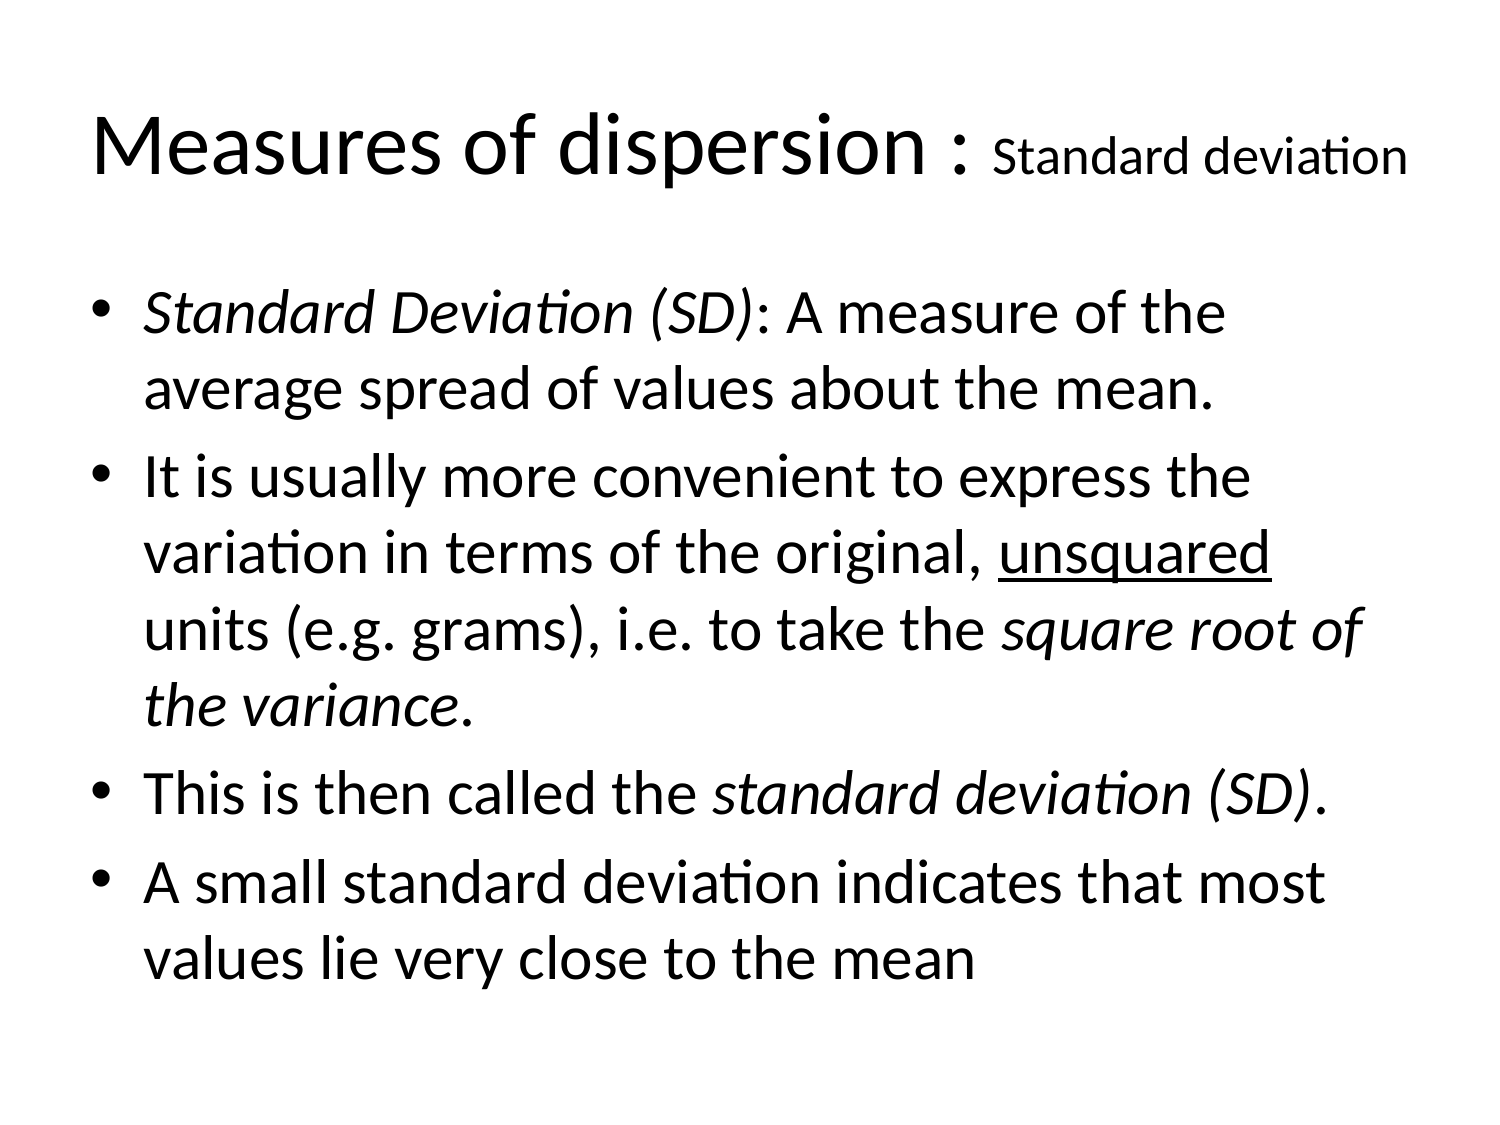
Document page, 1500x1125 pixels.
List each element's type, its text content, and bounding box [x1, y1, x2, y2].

list Standard Deviation (SD): A measure of the average spread of values about the mean. It is usually more convenient to express the variation in terms of the original, unsquared units (e.g. grams), i.e. to take the square root of the variance. This is then called the standard deviation (SD). A small standard deviation indicates that most values lie very close to the mean [75, 262, 1425, 1005]
title Measures of dispersion : Standard deviation [75, 45, 1425, 233]
